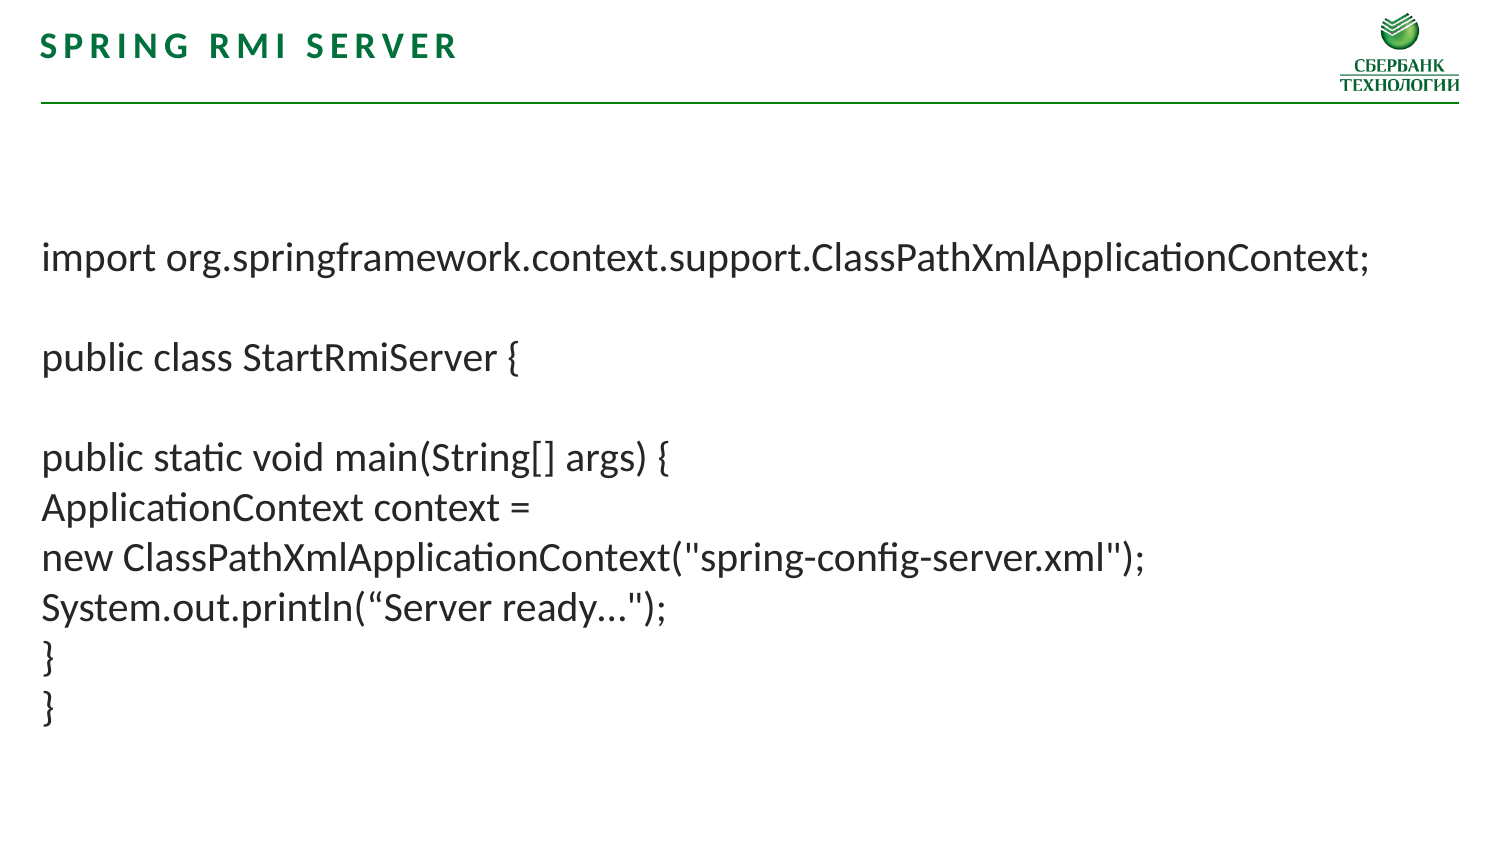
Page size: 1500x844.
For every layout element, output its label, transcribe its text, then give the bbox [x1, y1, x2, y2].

picture [1340, 13, 1459, 91]
list import org.springframework.context.support.ClassPathXmlApplicationContext; public class StartRmiServer { public static void main(String[] args) { ApplicationContext context = new ClassPathXmlApplicationContext("spring-config-server.xml"); System.out.println(“Server ready…"); } } [41, 229, 1384, 730]
list Spring rmi server [39, 13, 1115, 121]
